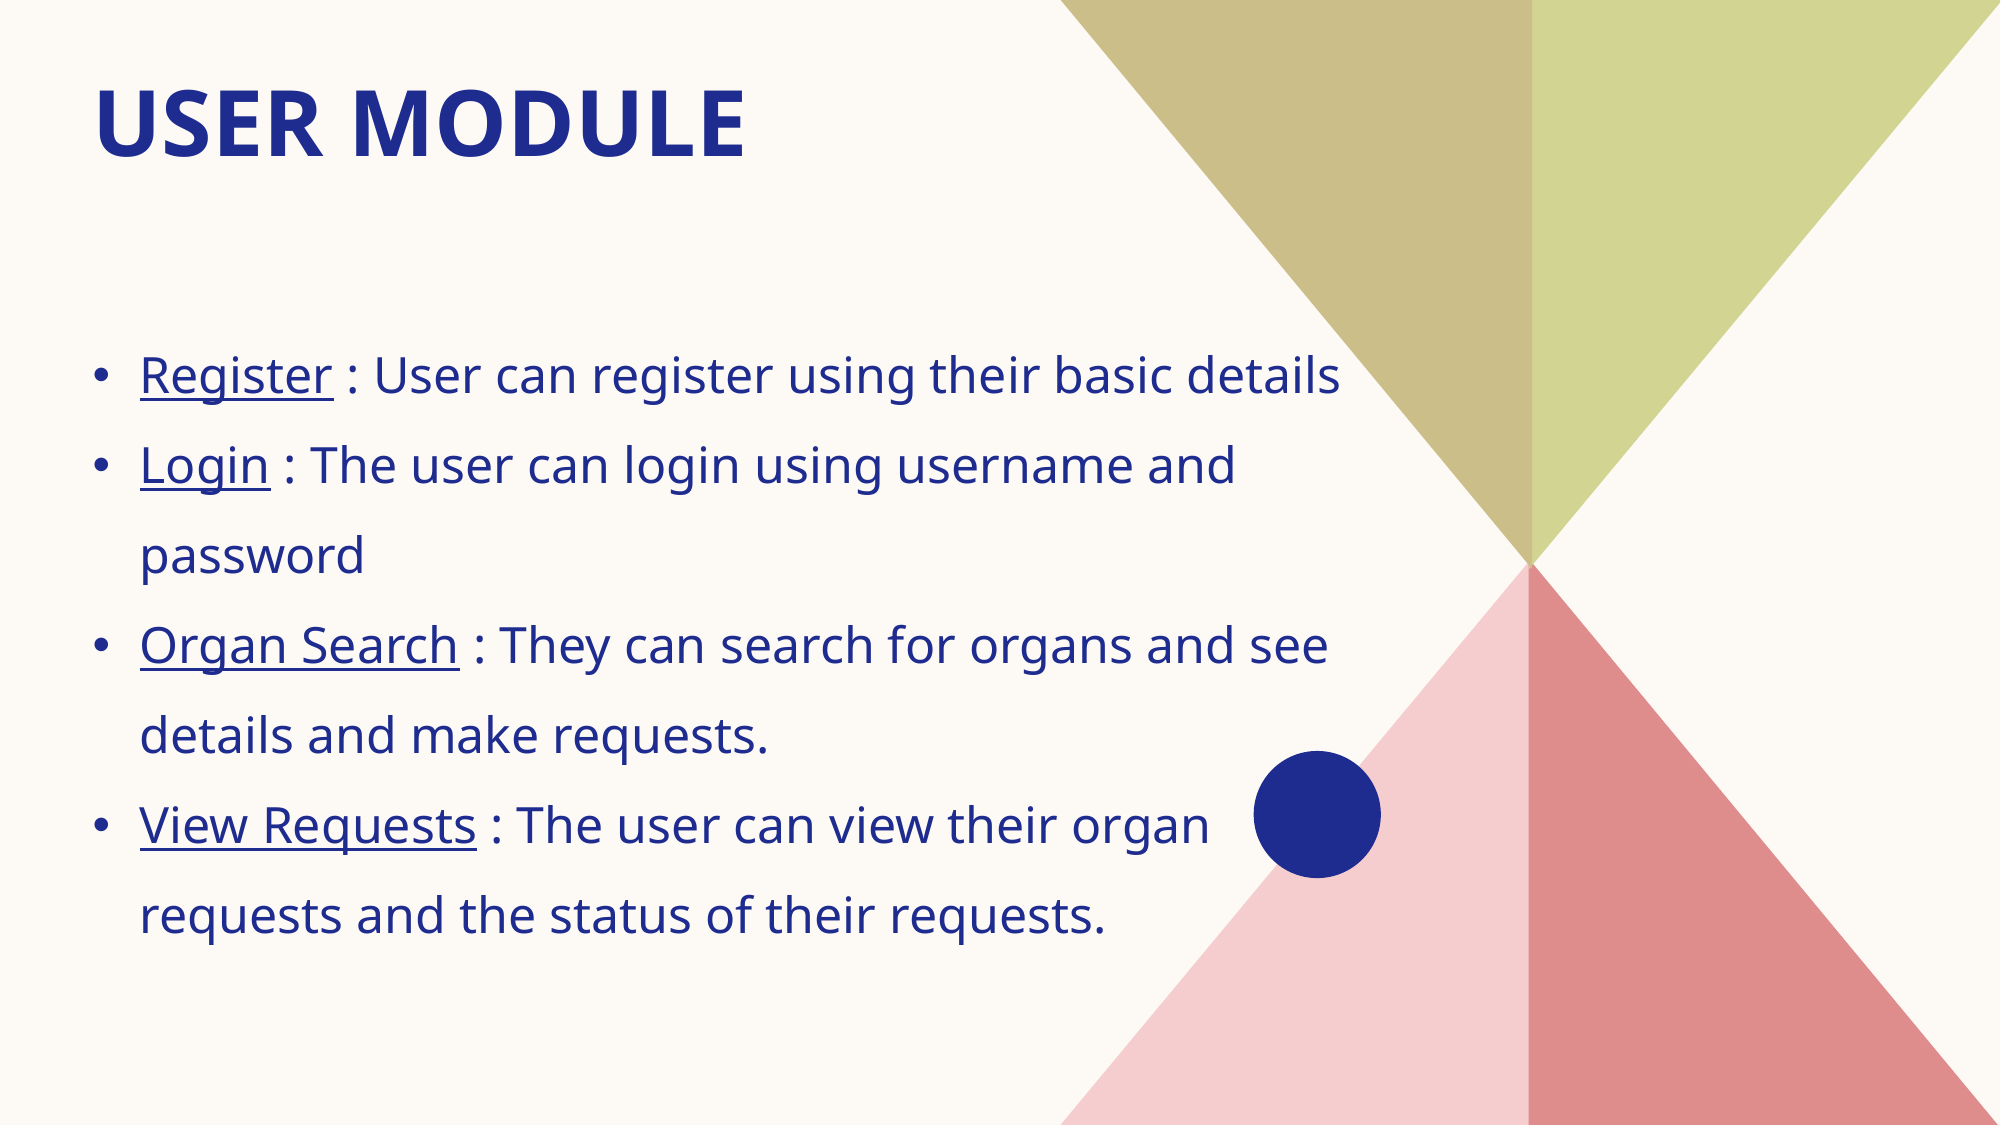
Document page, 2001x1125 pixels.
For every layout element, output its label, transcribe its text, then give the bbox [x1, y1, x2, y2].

title User module [77, 57, 1277, 184]
list Register : User can register using their basic details Login : The user can login using username and password Organ Search : They can search for organs and see details and make requests. View Requests : The user can view their organ requests and the status of their requests. [77, 306, 1388, 819]
